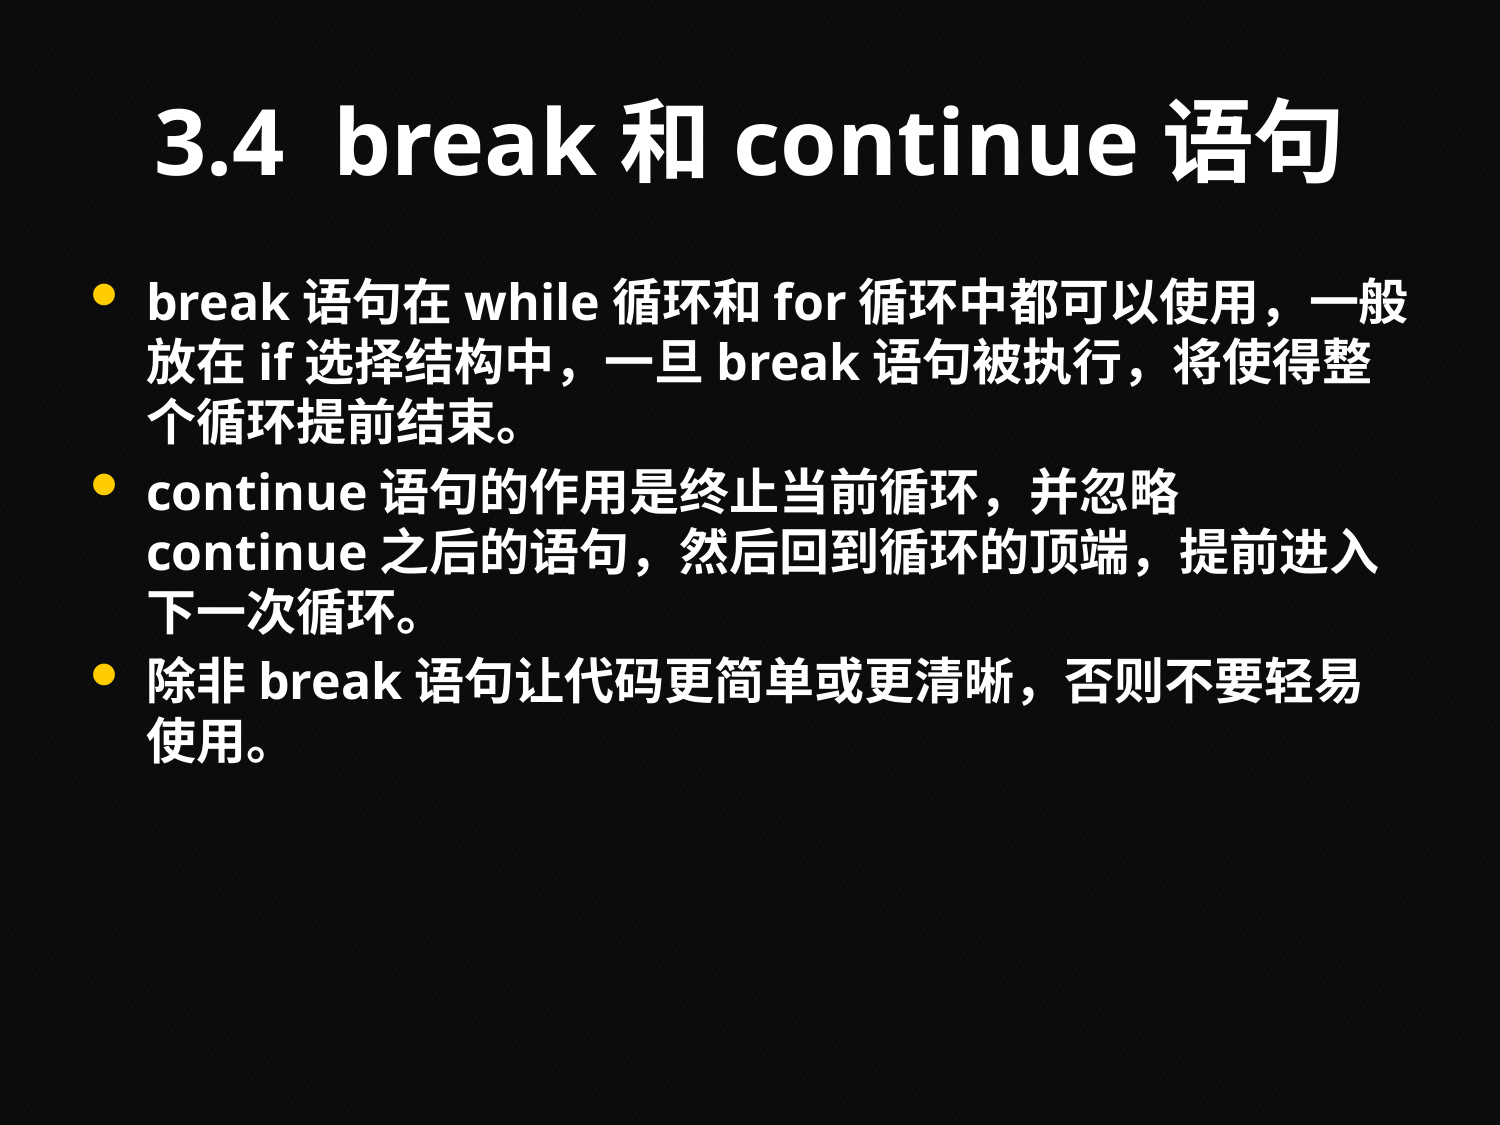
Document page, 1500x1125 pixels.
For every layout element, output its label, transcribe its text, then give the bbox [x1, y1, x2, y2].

title 3.4 break和continue语句 [74, 45, 1426, 233]
list break语句在while循环和for循环中都可以使用，一般放在if选择结构中，一旦break语句被执行，将使得整个循环提前结束。 continue语句的作用是终止当前循环，并忽略continue之后的语句，然后回到循环的顶端，提前进入下一次循环。 除非break语句让代码更简单或更清晰，否则不要轻易使用。 [74, 262, 1426, 1024]
